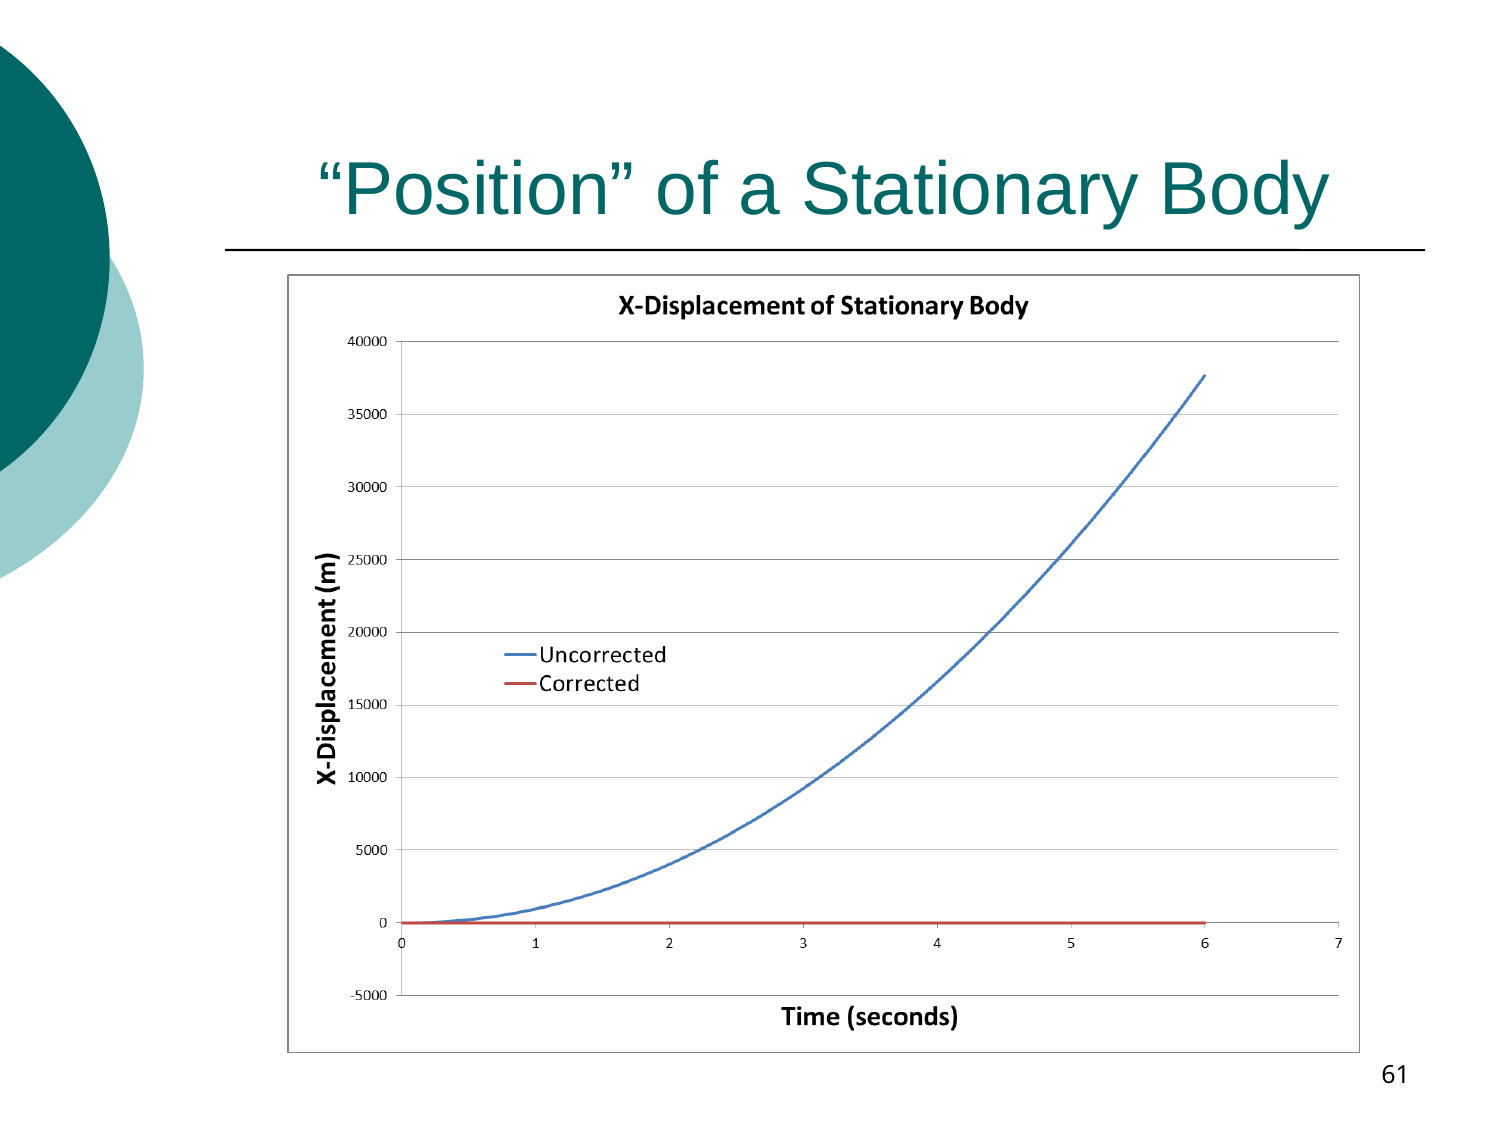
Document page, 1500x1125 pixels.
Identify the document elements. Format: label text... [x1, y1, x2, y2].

title “Position” of a Stationary Body [224, 49, 1425, 238]
slide_number 61 [1074, 1024, 1426, 1101]
picture [287, 274, 1361, 1053]
